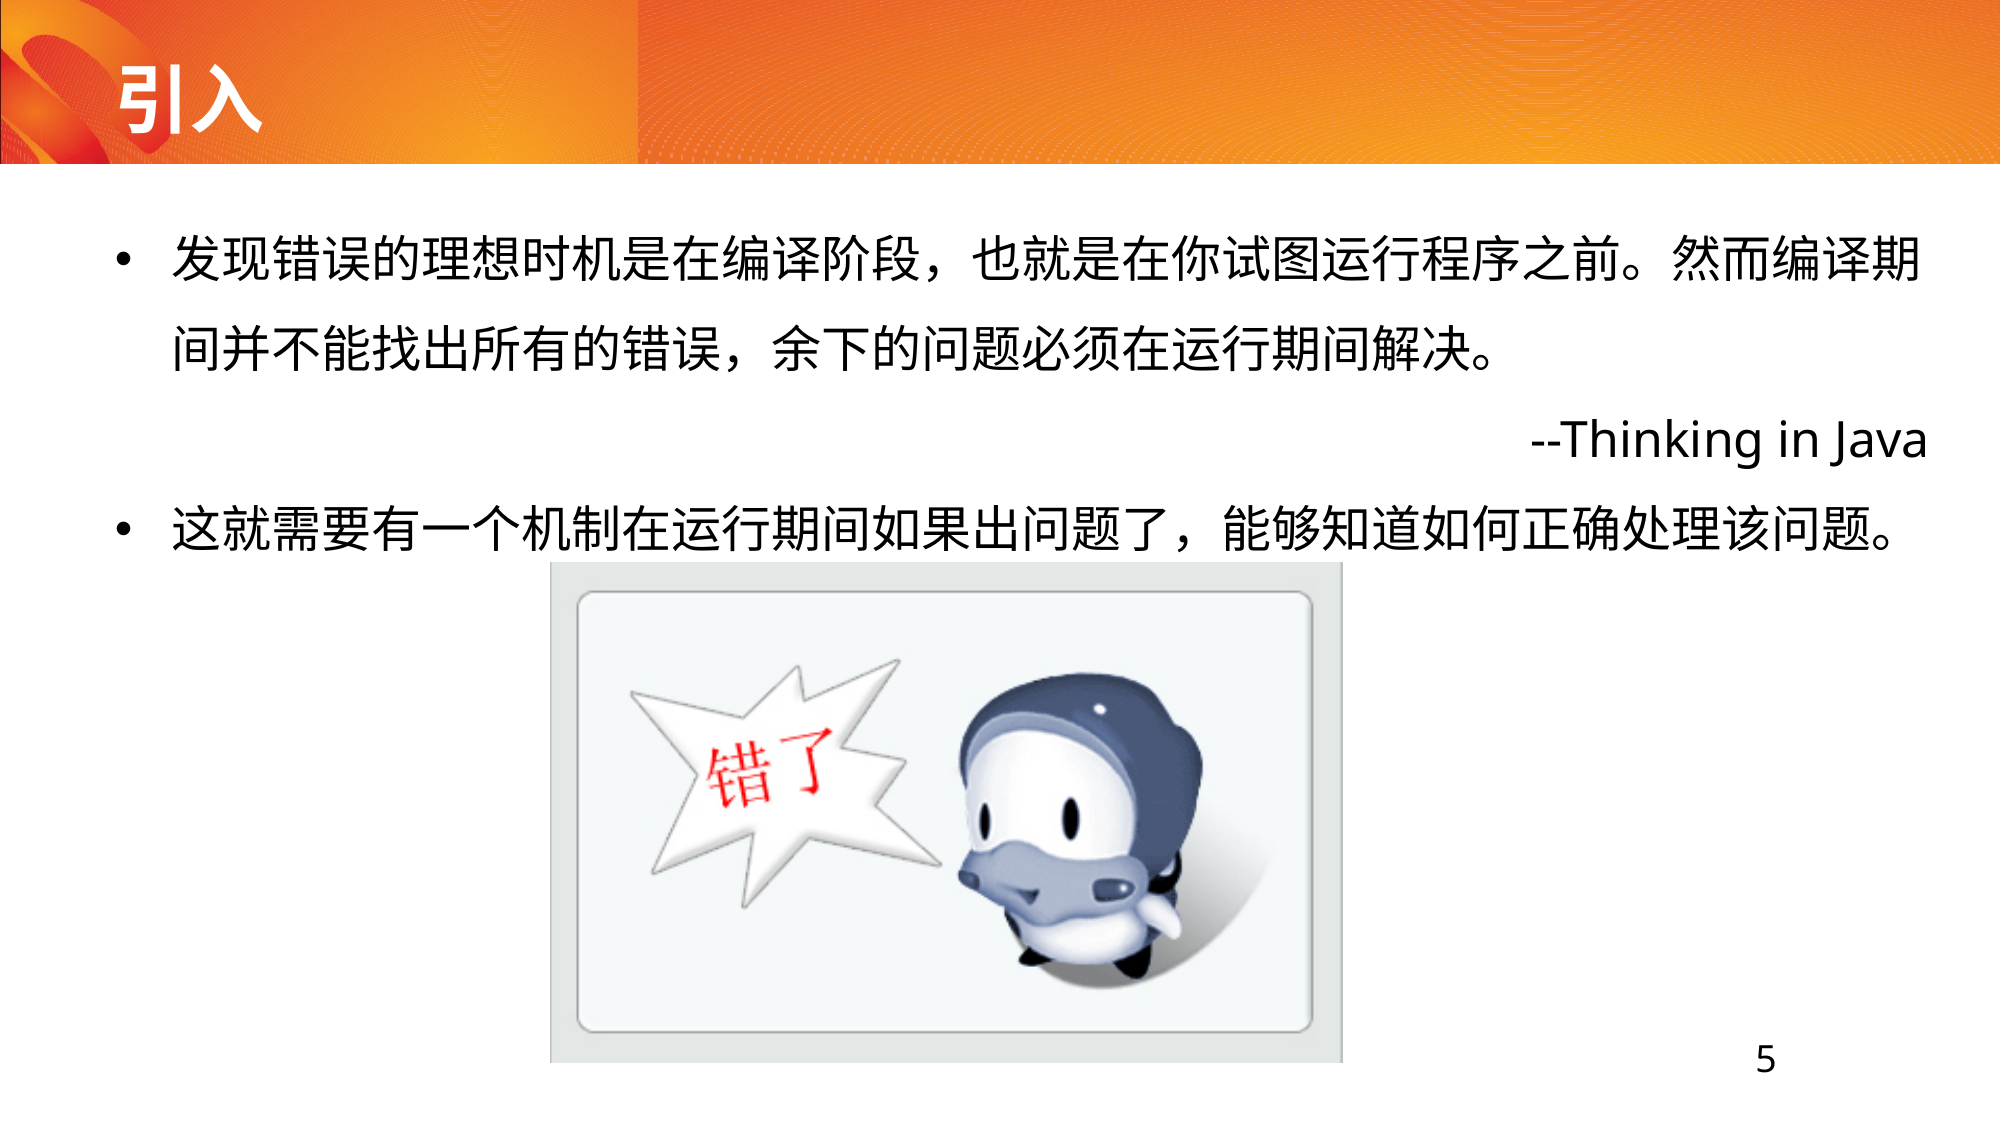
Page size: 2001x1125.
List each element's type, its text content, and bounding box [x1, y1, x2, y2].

picture [550, 562, 1343, 1063]
picture [0, 0, 2000, 164]
title 引入 [99, 45, 1900, 167]
list 发现错误的理想时机是在编译阶段，也就是在你试图运行程序之前。然而编译期间并不能找出所有的错误，余下的问题必须在运行期间解决。 --Thinking in Java 这就需要有一个机制在运行期间如果出问题了，能够知道如何正确处理该问题。 [99, 190, 1945, 1005]
